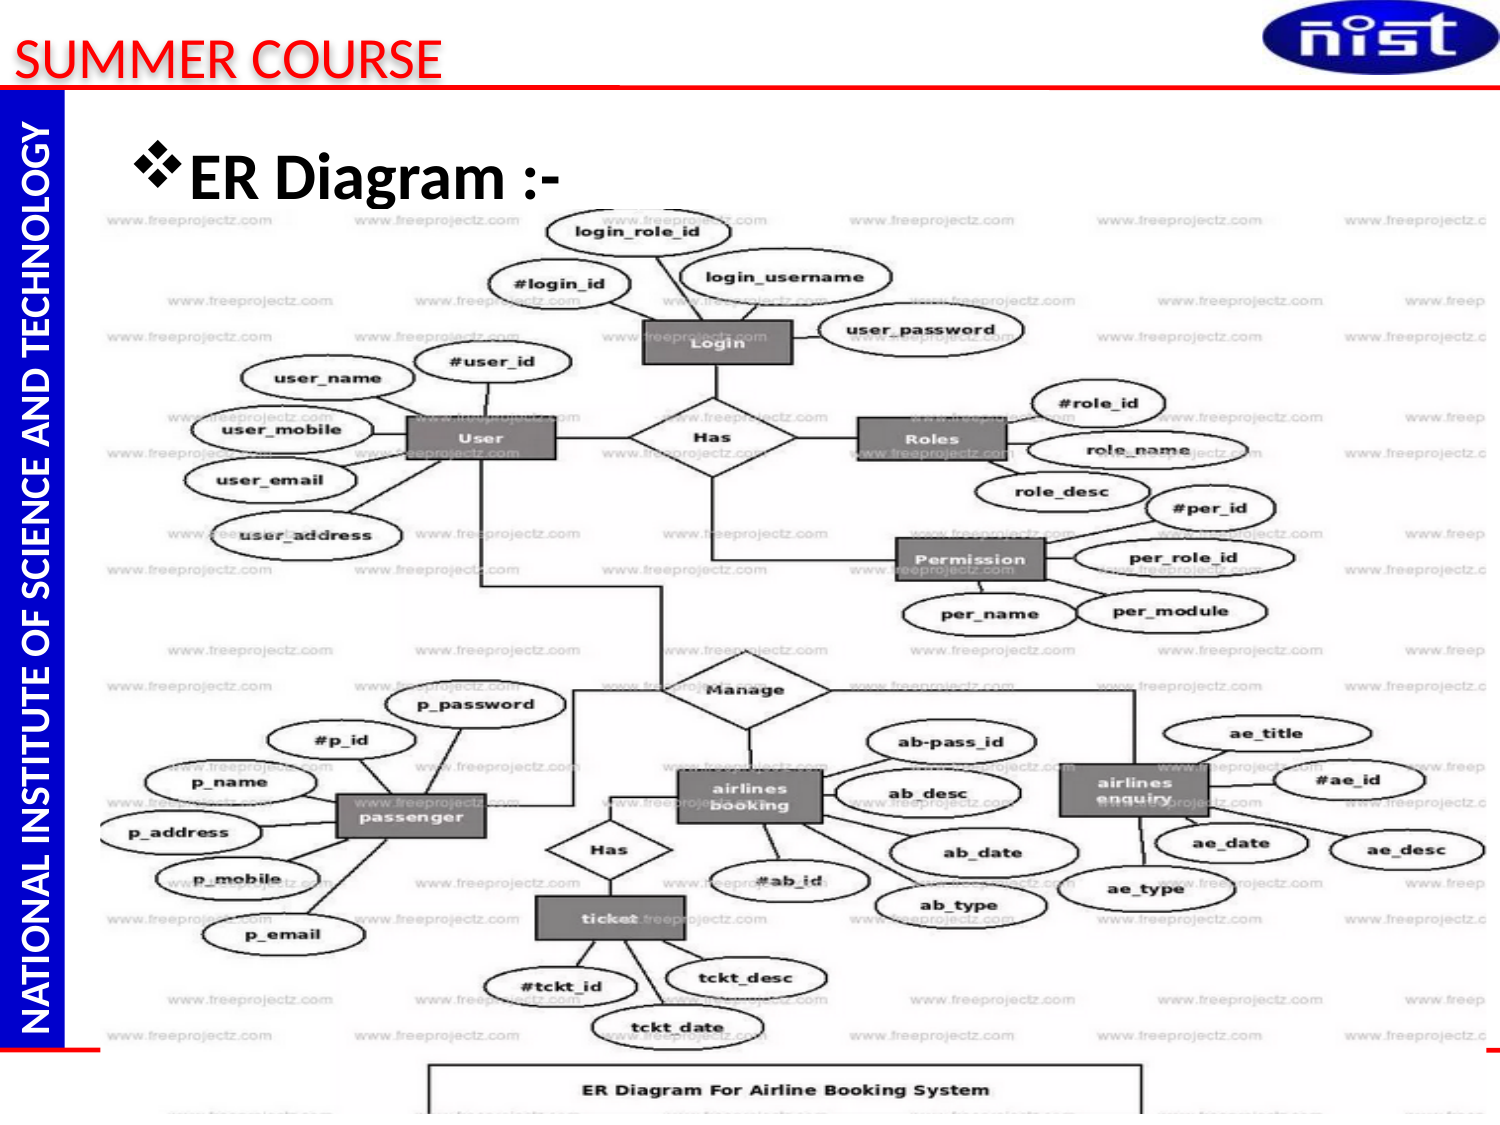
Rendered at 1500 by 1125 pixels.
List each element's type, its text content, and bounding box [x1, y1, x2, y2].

text_box ER Diagram :- [113, 125, 952, 208]
text_box SUMMER COURSE [0, 12, 1000, 85]
text_box NATIONAL INSTITUTE OF SCIENCE AND TECHNOLOGY [0, 108, 65, 1047]
picture [1262, 0, 1500, 76]
picture [100, 209, 1487, 1114]
